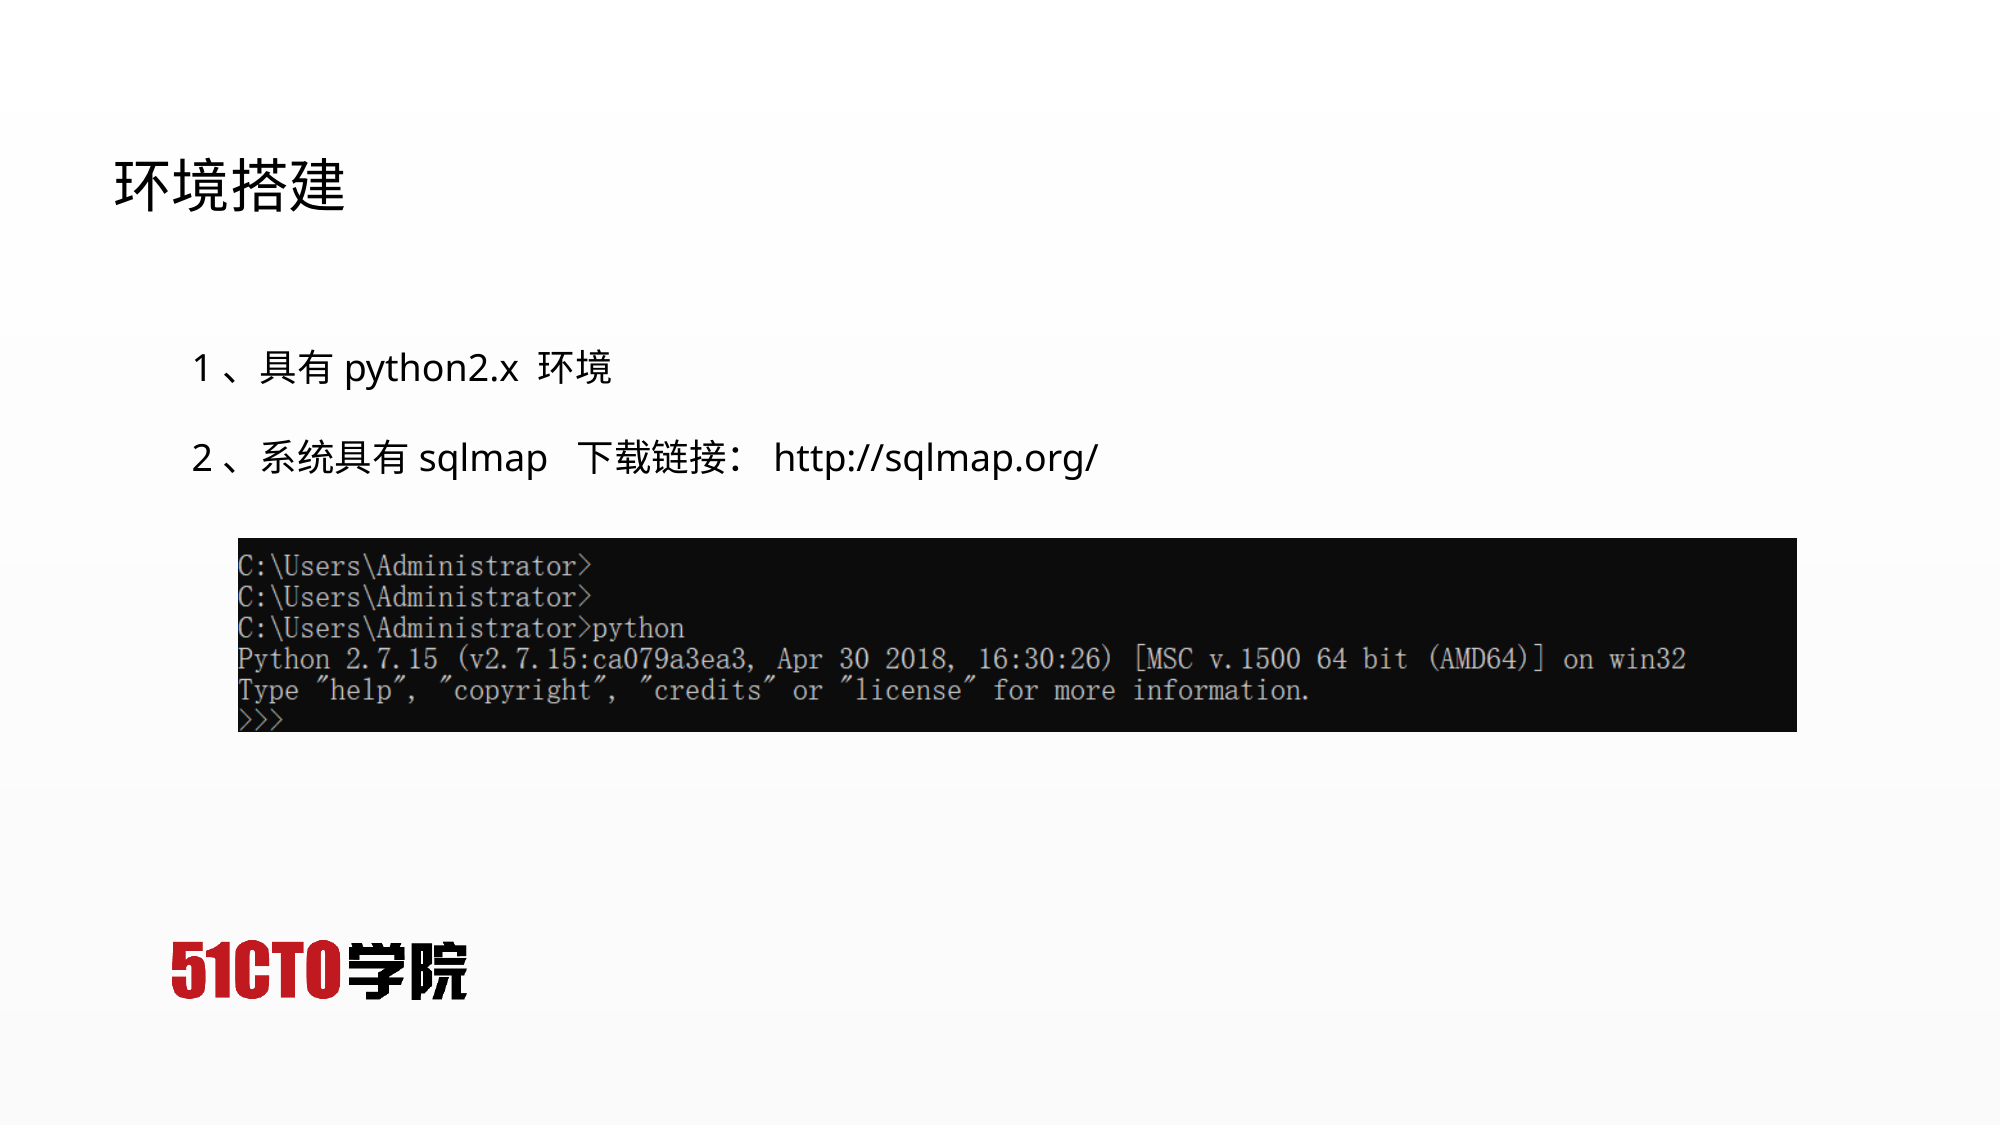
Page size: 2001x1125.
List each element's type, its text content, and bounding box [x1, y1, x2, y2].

text_box 环境搭建 [98, 141, 1045, 227]
text_box 1、具有python2.x 环境 2、系统具有sqlmap 下载链接：http://sqlmap.org/ [176, 337, 1859, 487]
picture [172, 940, 467, 1000]
picture [238, 538, 1797, 732]
